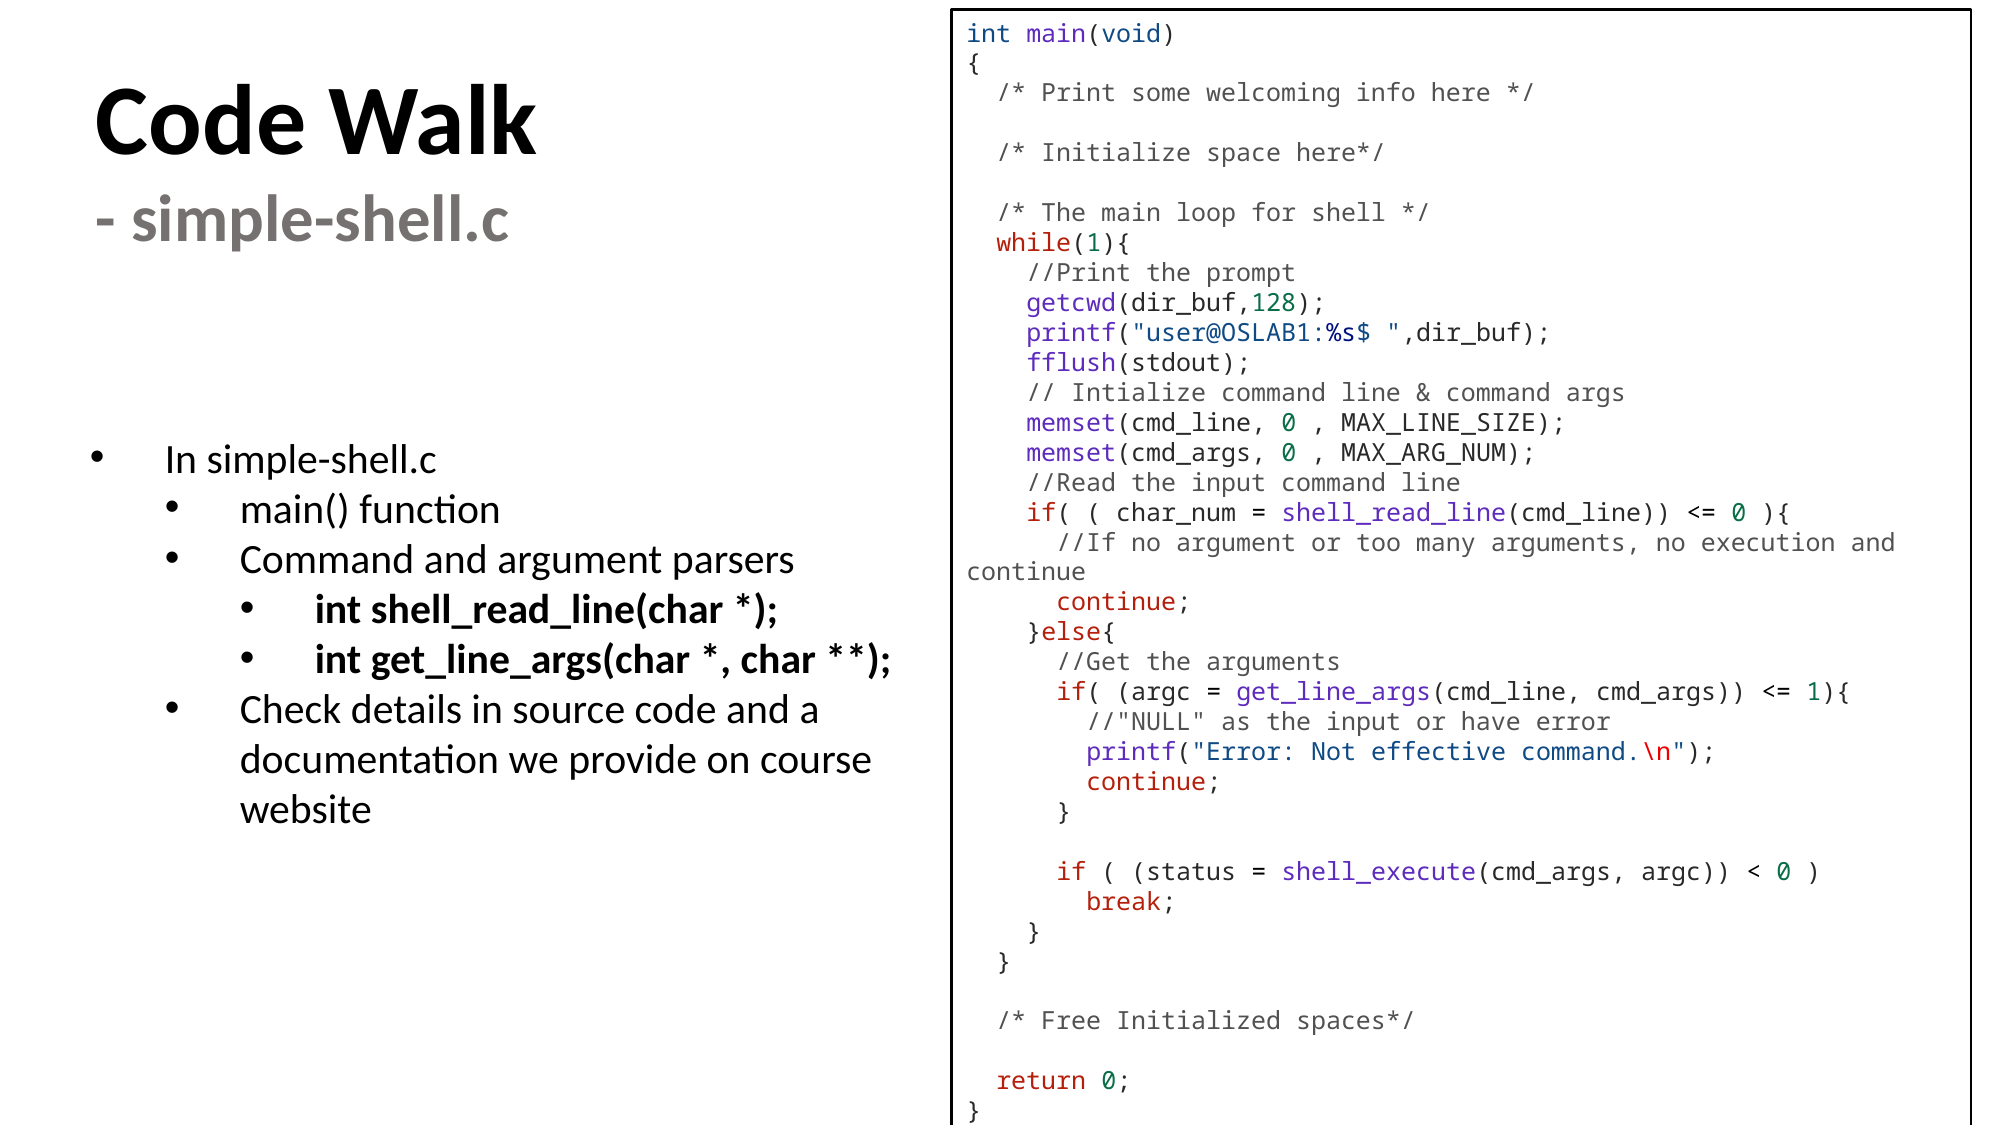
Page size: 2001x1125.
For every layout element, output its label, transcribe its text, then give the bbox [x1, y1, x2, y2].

text_box In simple-shell.c main() function Command and argument parsers int shell_read_line(char *); int get_line_args(char *, char **); Check details in source code and a documentation we provide on course website [75, 424, 932, 890]
text_box int main(void) { /* Print some welcoming info here */ /* Initialize space here*/ /* The main loop for shell */ while(1){ //Print the prompt getcwd(dir_buf,128); printf("user@OSLAB1:%s$ ",dir_buf); fflush(stdout); // Intialize command line & command args memset(cmd_line, 0 , MAX_LINE_SIZE); memset(cmd_args, 0 , MAX_ARG_NUM); //Read the input command line if( ( char_num = shell_read_line(cmd_line)) <= 0 ){ //If no argument or too many arguments, no execution and continue continue; }else{ //Get the arguments if( (argc = get_line_args(cmd_line, cmd_args)) <= 1){ //"NULL" as the input or have error printf("Error: Not effective command.\n"); continue; } if ( (status = shell_execute(cmd_args, argc)) < 0 ) break; } } /* Free Initialized spaces*/ return 0; } [951, 9, 1972, 1125]
text_box Code Walk - simple-shell.c [81, 47, 553, 263]
